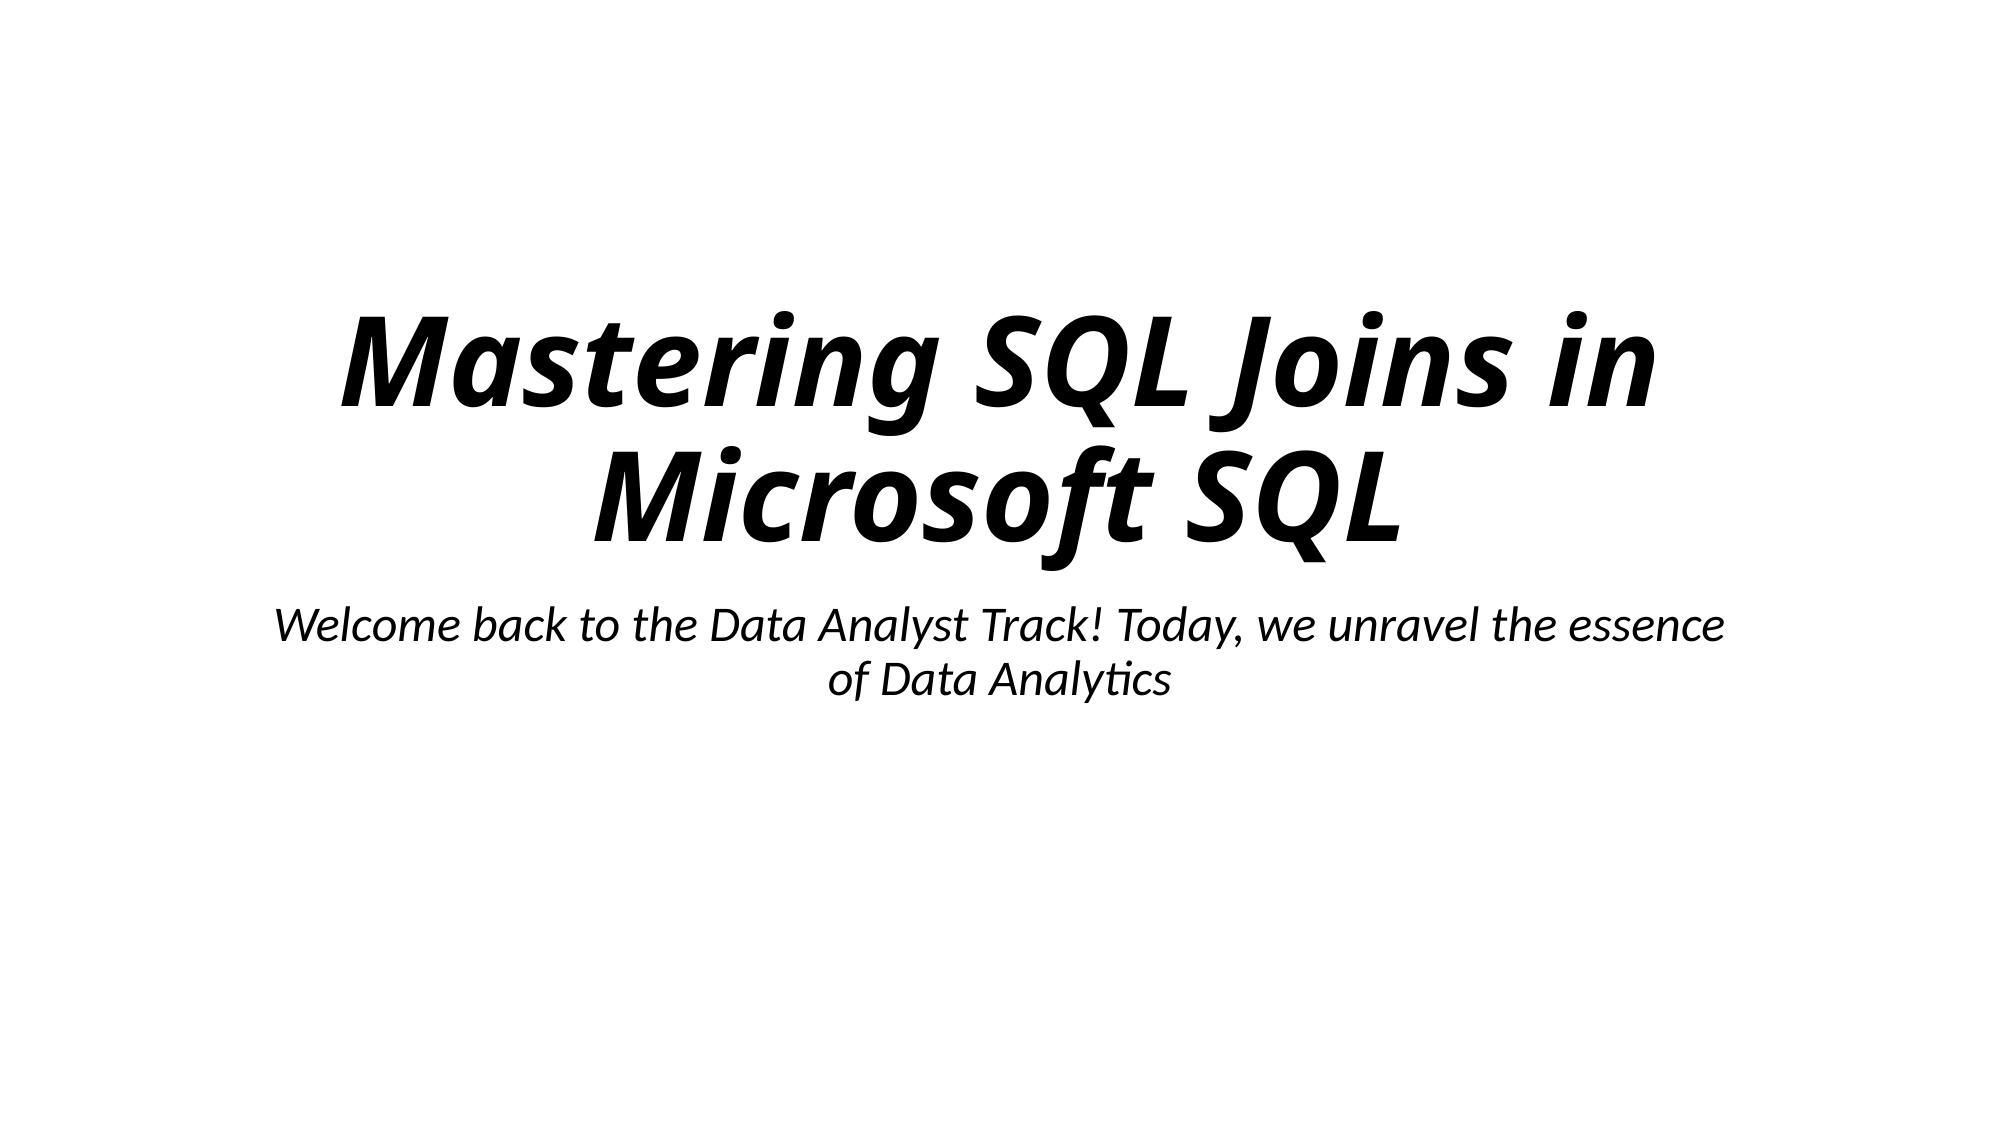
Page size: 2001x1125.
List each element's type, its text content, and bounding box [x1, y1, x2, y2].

title Mastering SQL Joins in Microsoft SQL [249, 184, 1750, 576]
subtitle Welcome back to the Data Analyst Track! Today, we unravel the essence of Data Analytics [249, 590, 1750, 863]
